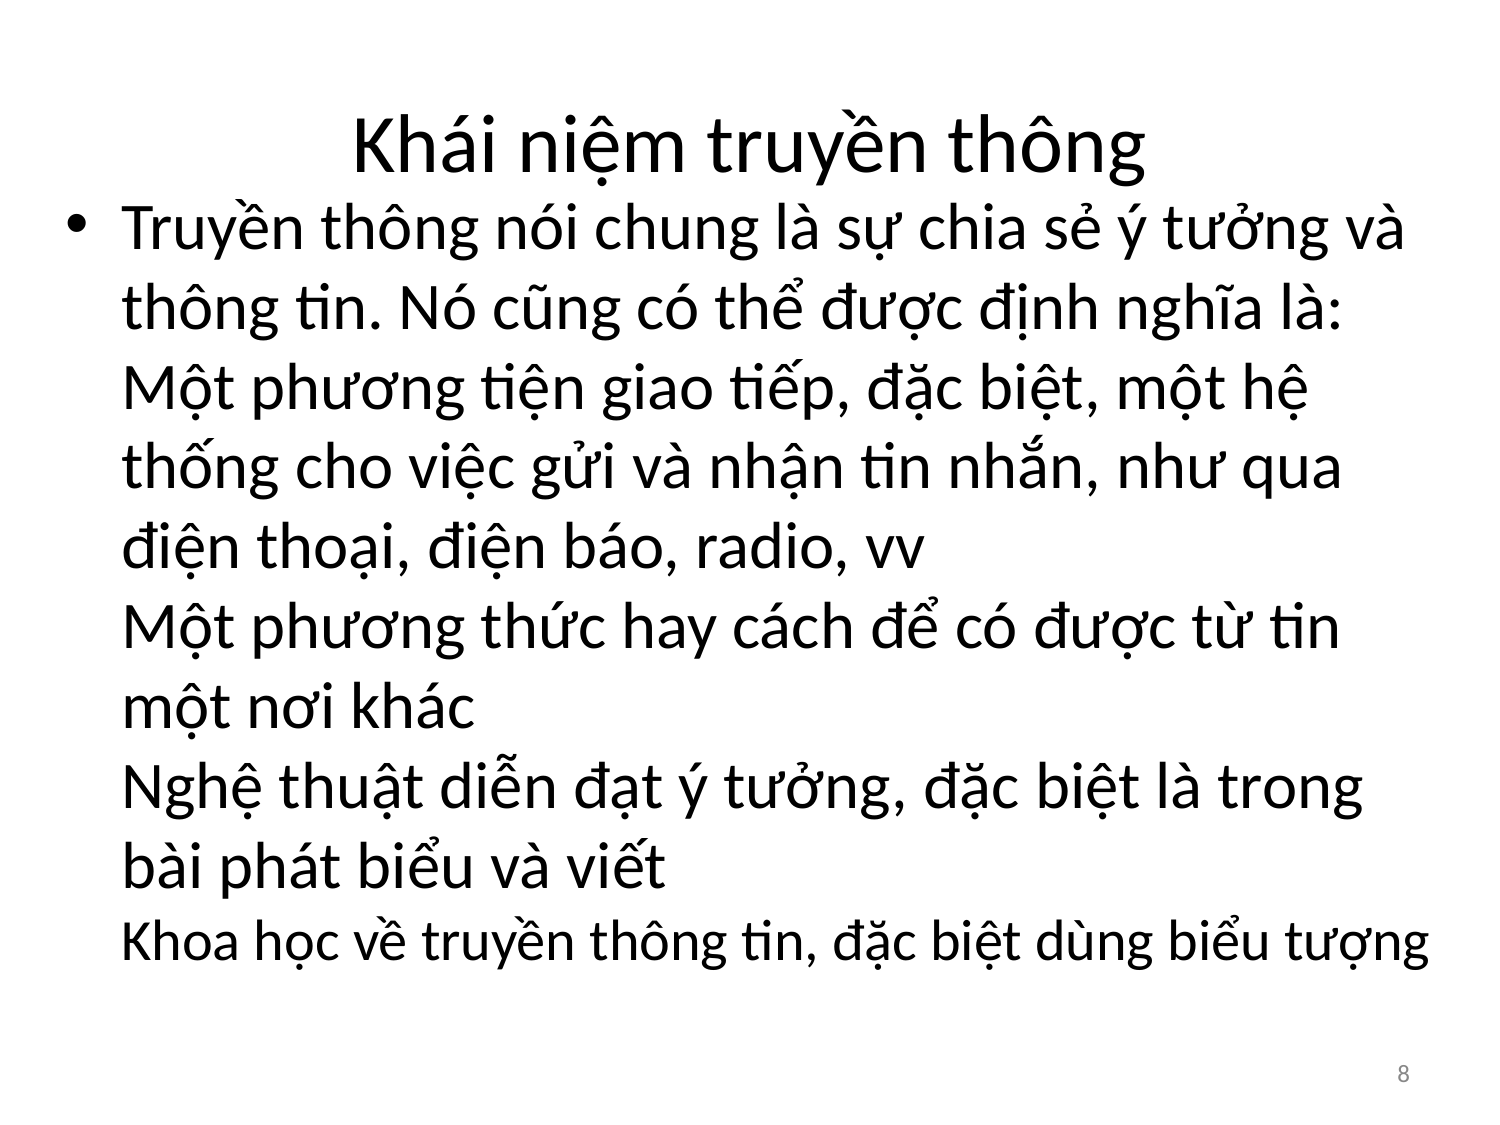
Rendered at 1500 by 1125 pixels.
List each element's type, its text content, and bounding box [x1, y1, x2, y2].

title Khái niệm truyền thông [75, 45, 1425, 174]
list Truyền thông nói chung là sự chia sẻ ý tưởng và thông tin. Nó cũng có thể được định nghĩa là: Một phương tiện giao tiếp, đặc biệt, một hệ thống cho việc gửi và nhận tin nhắn, như qua điện thoại, điện báo, radio, vv Một phương thức hay cách để có được từ tin một nơi khác Nghệ thuật diễn đạt ý tưởng, đặc biệt là trong bài phát biểu và viết Khoa học về truyền thông tin, đặc biệt dùng biểu tượng [50, 174, 1450, 1005]
slide_number ‹#› [1074, 1042, 1425, 1103]
